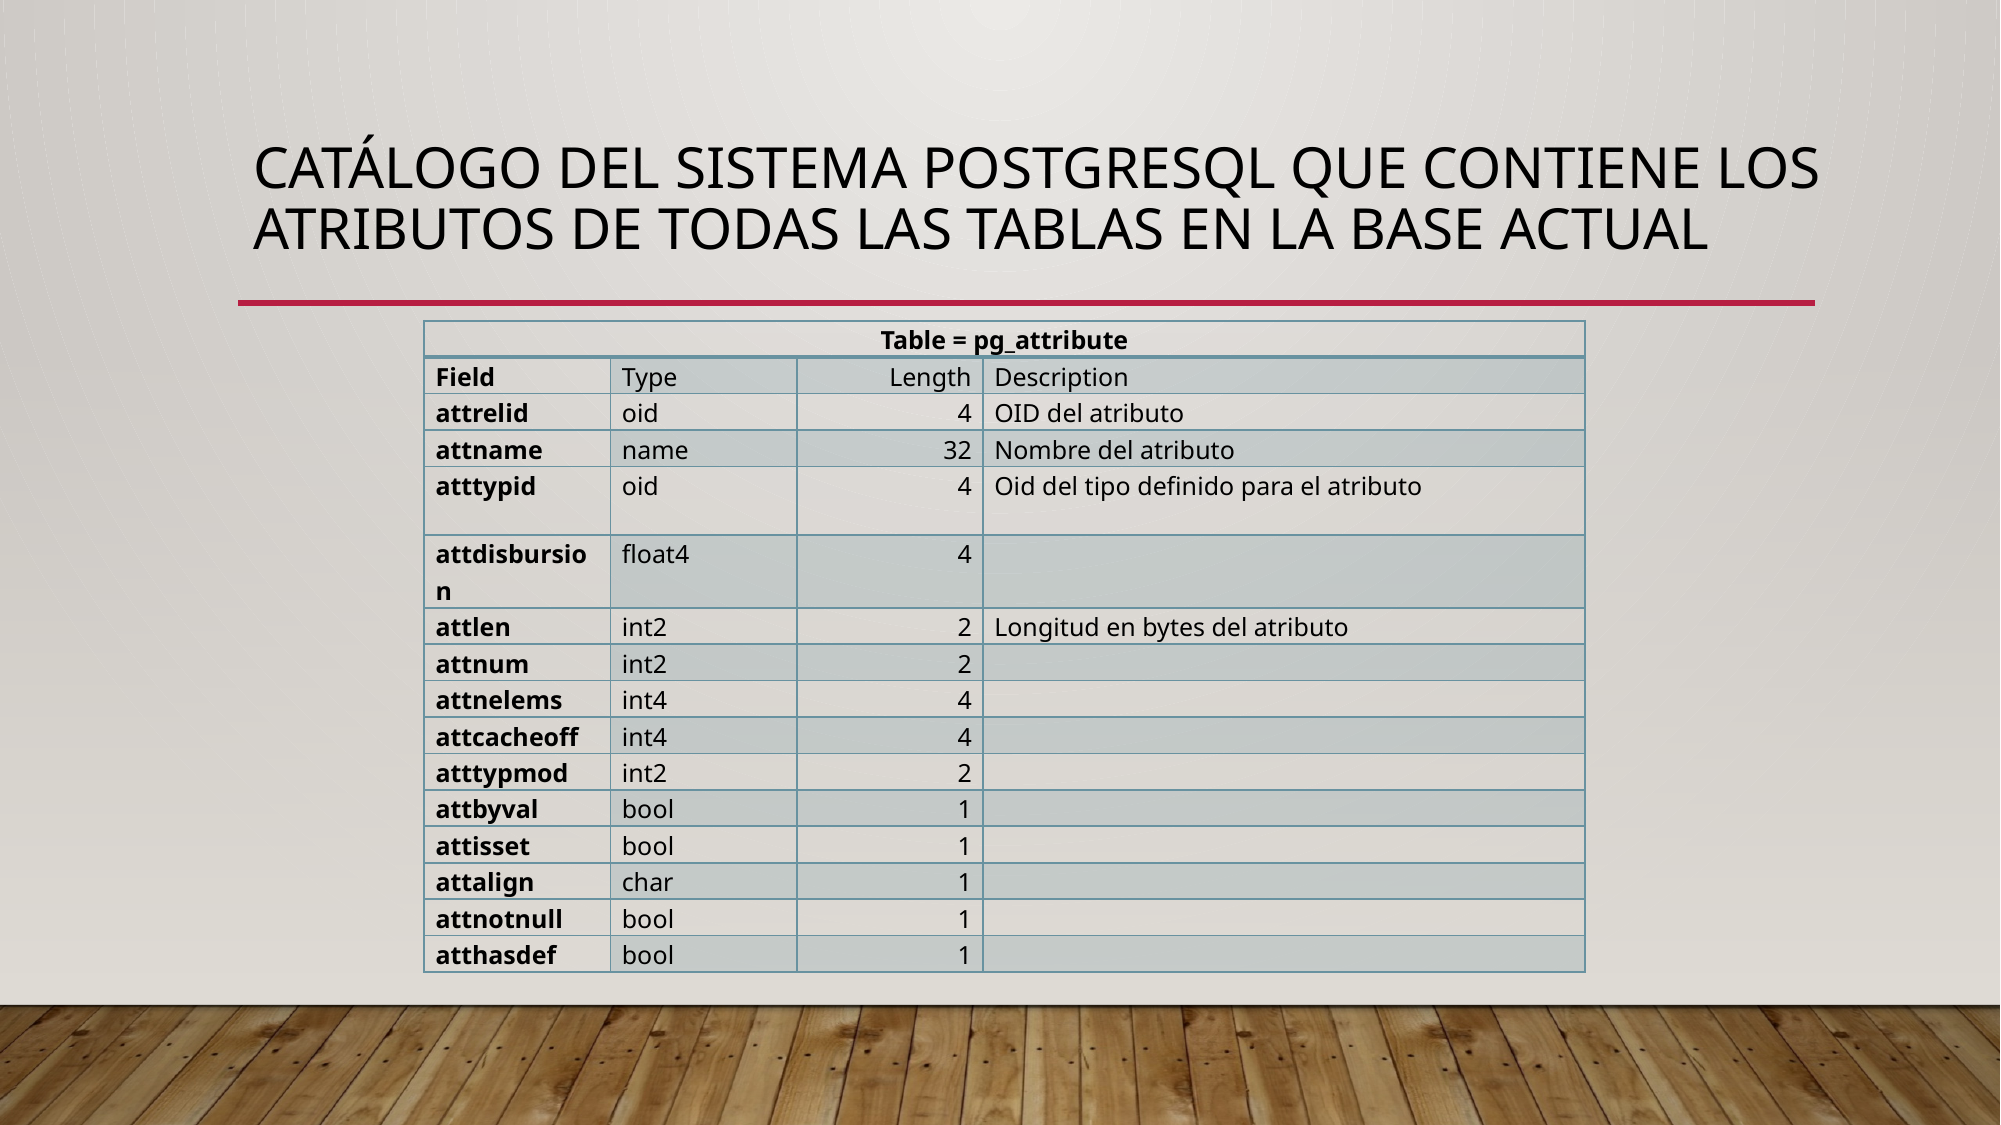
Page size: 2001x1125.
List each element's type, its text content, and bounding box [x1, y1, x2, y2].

table_cell oid [611, 394, 796, 429]
table_cell 1 [798, 864, 982, 898]
table_cell Type [611, 359, 796, 393]
table_cell [984, 864, 1584, 898]
table_cell Description [984, 359, 1584, 393]
title Catálogo del sistema postgresql que contiene los atributos de todas las tablas en la base actual [238, 131, 1886, 305]
table_cell attisset [425, 827, 610, 862]
table_cell attalign [425, 864, 610, 898]
table_cell bool [611, 936, 796, 971]
table_cell 4 [798, 718, 982, 753]
table_cell attdisbursion [425, 536, 610, 607]
table_cell attname [425, 431, 610, 466]
table_cell 1 [798, 936, 982, 971]
table_cell 4 [798, 681, 982, 716]
table_cell Oid del tipo definido para el atributo [984, 467, 1584, 534]
table_cell [984, 681, 1584, 716]
table_cell 1 [798, 791, 982, 825]
table_cell atttypmod [425, 754, 610, 789]
table_cell attrelid [425, 394, 610, 429]
table_cell [984, 536, 1584, 607]
table_cell atttypid [425, 467, 610, 534]
table_cell [984, 645, 1584, 680]
table_cell Longitud en bytes del atributo [984, 609, 1584, 643]
table_cell bool [611, 791, 796, 825]
picture [0, 1005, 2000, 1125]
table_cell 2 [798, 645, 982, 680]
table_cell 4 [798, 536, 982, 607]
table_cell bool [611, 900, 796, 935]
table_cell atthasdef [425, 936, 610, 971]
table_cell 1 [798, 900, 982, 935]
table_cell 4 [798, 467, 982, 534]
table_cell Nombre del atributo [984, 431, 1584, 466]
table_cell attnum [425, 645, 610, 680]
table_header Table = pg_attribute [425, 322, 1584, 355]
table_cell float4 [611, 536, 796, 607]
table_cell 2 [798, 609, 982, 643]
table_cell [984, 791, 1584, 825]
table_cell Field [425, 359, 610, 393]
table_cell 1 [798, 827, 982, 862]
table_cell char [611, 864, 796, 898]
table_cell Length [798, 359, 982, 393]
table_cell attnelems [425, 681, 610, 716]
table_cell name [611, 431, 796, 466]
table_cell int2 [611, 645, 796, 680]
table_cell attbyval [425, 791, 610, 825]
table_cell bool [611, 827, 796, 862]
table_cell int2 [611, 609, 796, 643]
table_cell int2 [611, 754, 796, 789]
table_cell [984, 754, 1584, 789]
table_cell [984, 936, 1584, 971]
table_cell 4 [798, 394, 982, 429]
table_cell [984, 900, 1584, 935]
table_cell attnotnull [425, 900, 610, 935]
table_cell 2 [798, 754, 982, 789]
table_cell int4 [611, 681, 796, 716]
table_cell attlen [425, 609, 610, 643]
table_cell [984, 718, 1584, 753]
table_cell 32 [798, 431, 982, 466]
table_cell oid [611, 467, 796, 534]
table_cell OID del atributo [984, 394, 1584, 429]
table_cell [984, 827, 1584, 862]
table_cell attcacheoff [425, 718, 610, 753]
table_cell int4 [611, 718, 796, 753]
